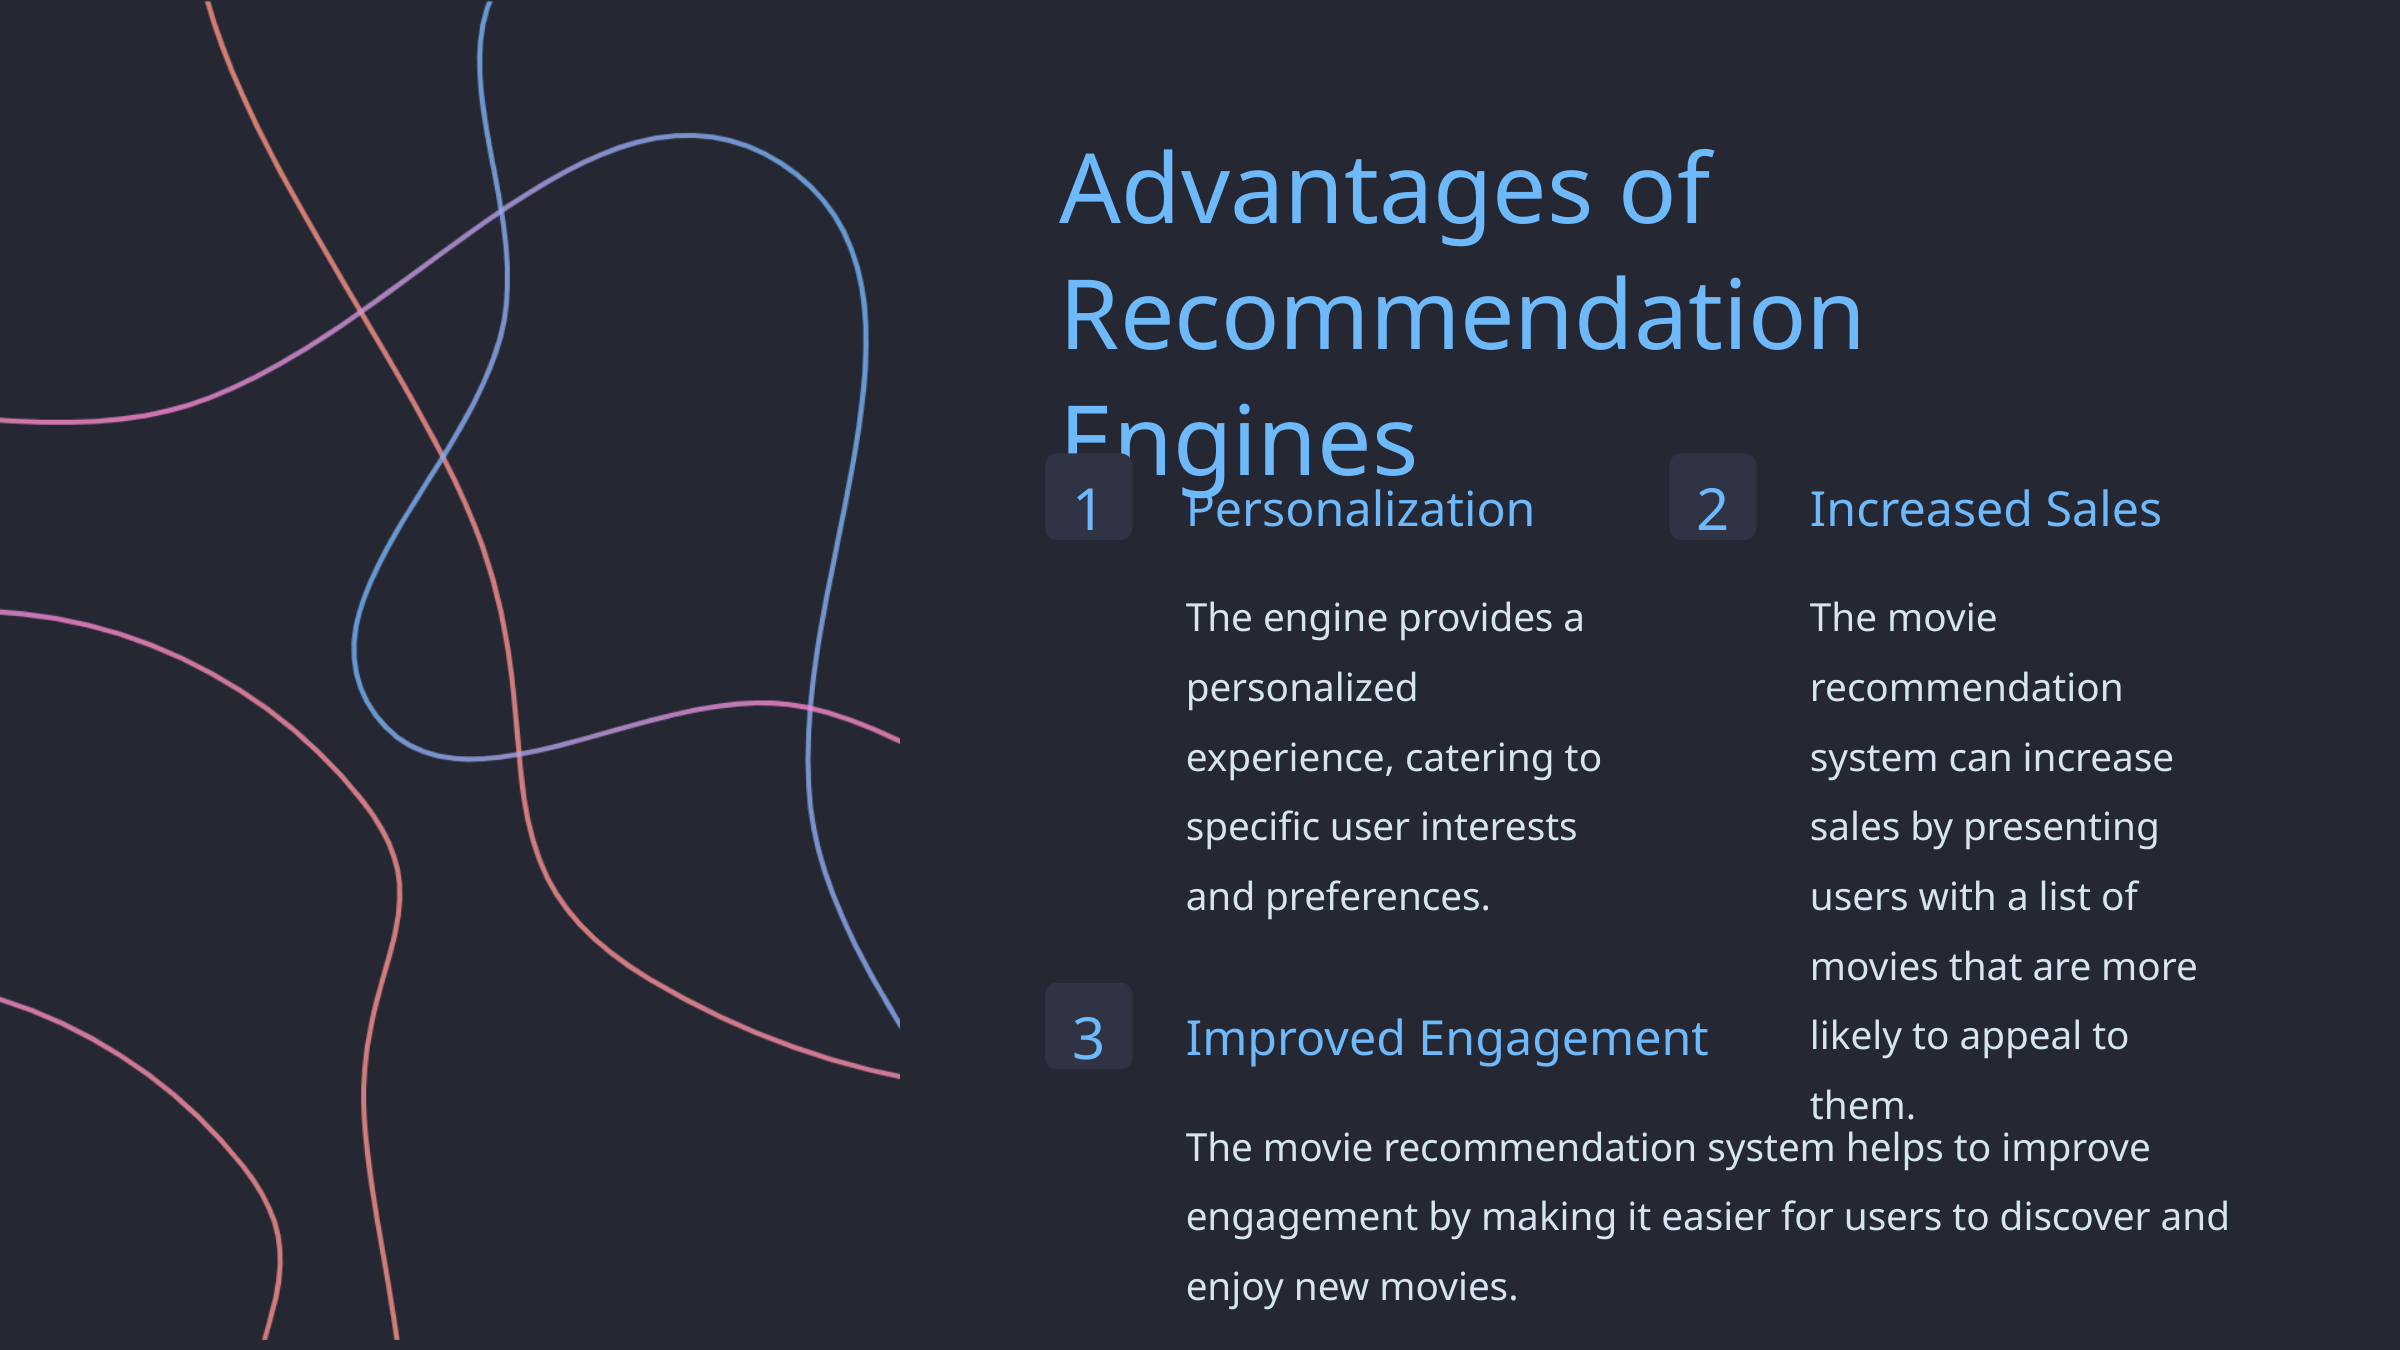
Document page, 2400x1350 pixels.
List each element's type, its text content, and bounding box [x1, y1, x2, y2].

text_box Personalization [1171, 465, 1559, 528]
text_box The movie recommendation system helps to improve engagement by making it easier for users to discover and enjoy new movies. [1171, 1091, 2255, 1231]
text_box 2 [1697, 459, 1729, 534]
text_box [1045, 453, 1133, 540]
text_box [1669, 453, 1757, 540]
text_box Improved Engagement [1171, 994, 1685, 1058]
text_box [0, 0, 2400, 1350]
picture [0, 0, 900, 1340]
text_box Increased Sales [1795, 465, 2183, 528]
text_box 3 [1072, 988, 1105, 1064]
text_box [1045, 982, 1133, 1070]
text_box The engine provides a personalized experience, catering to specific user interests and preferences. [1171, 562, 1631, 840]
text_box Advantages of Recommendation Engines [1045, 109, 2255, 360]
text_box 1 [1078, 459, 1100, 534]
text_box The movie recommendation system can increase sales by presenting users with a list of movies that are more likely to appeal to them. [1795, 562, 2255, 909]
